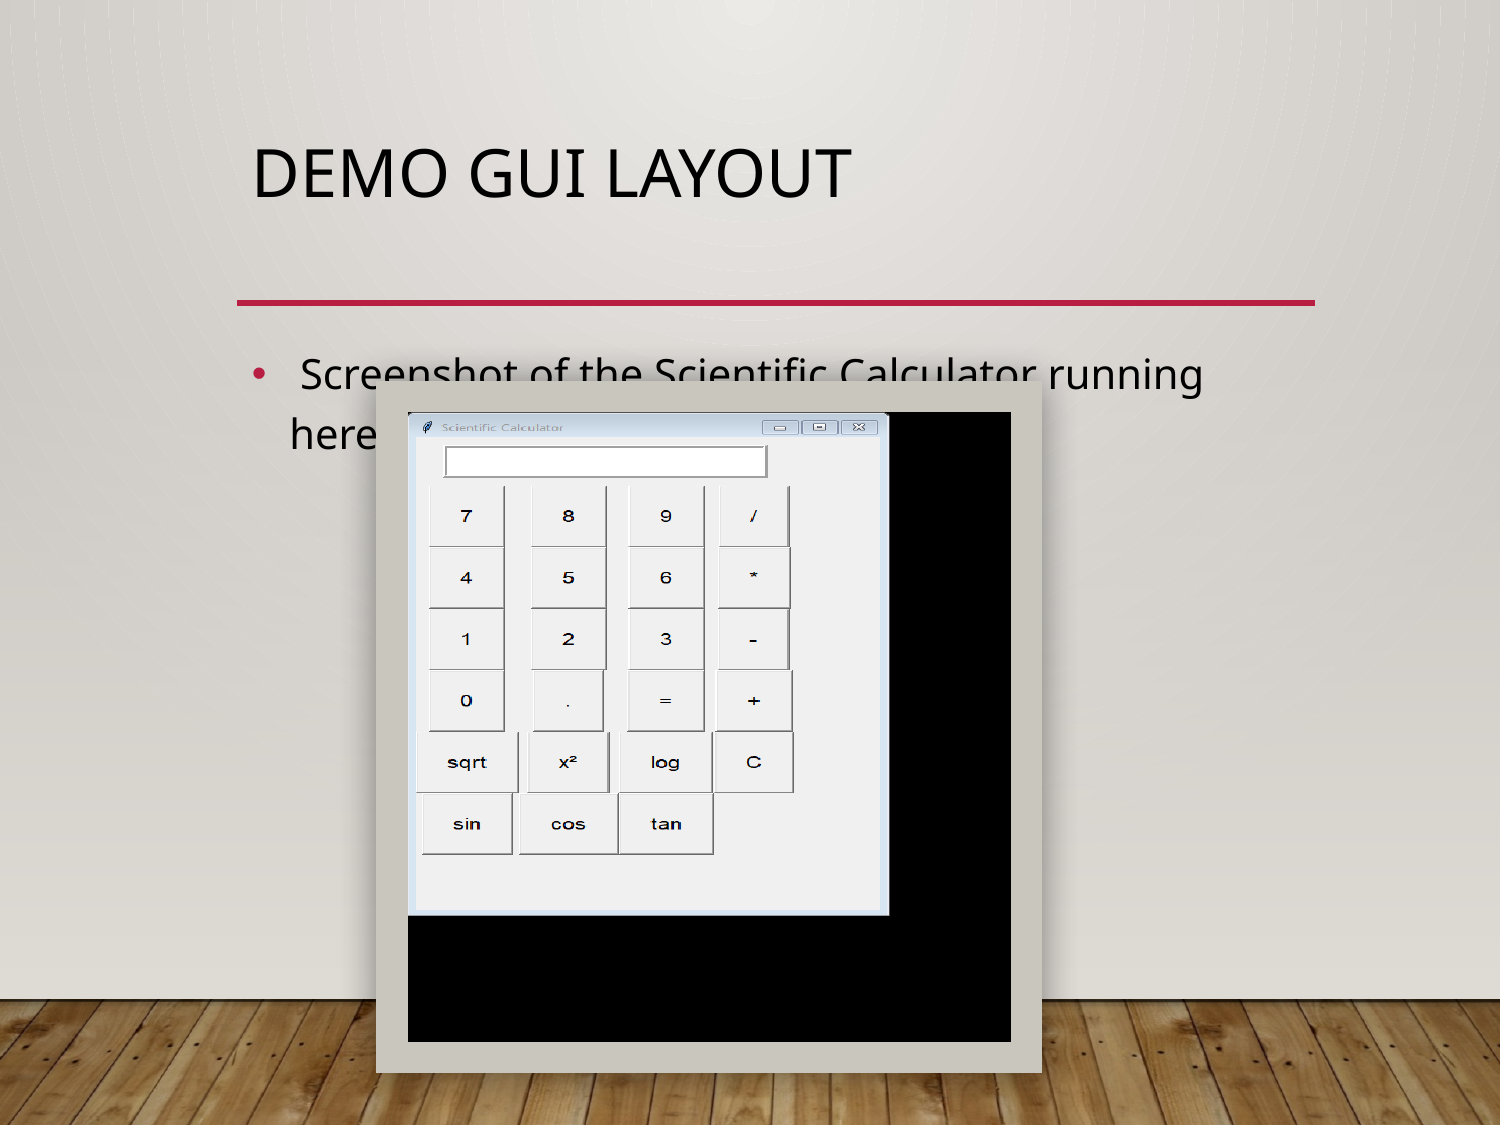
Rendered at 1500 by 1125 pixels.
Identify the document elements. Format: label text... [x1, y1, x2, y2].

picture [407, 411, 1011, 1043]
picture [0, 999, 1500, 1125]
title Demo GUI Layout [236, 131, 1315, 305]
list Screenshot of the Scientific Calculator running here. [236, 330, 1315, 897]
